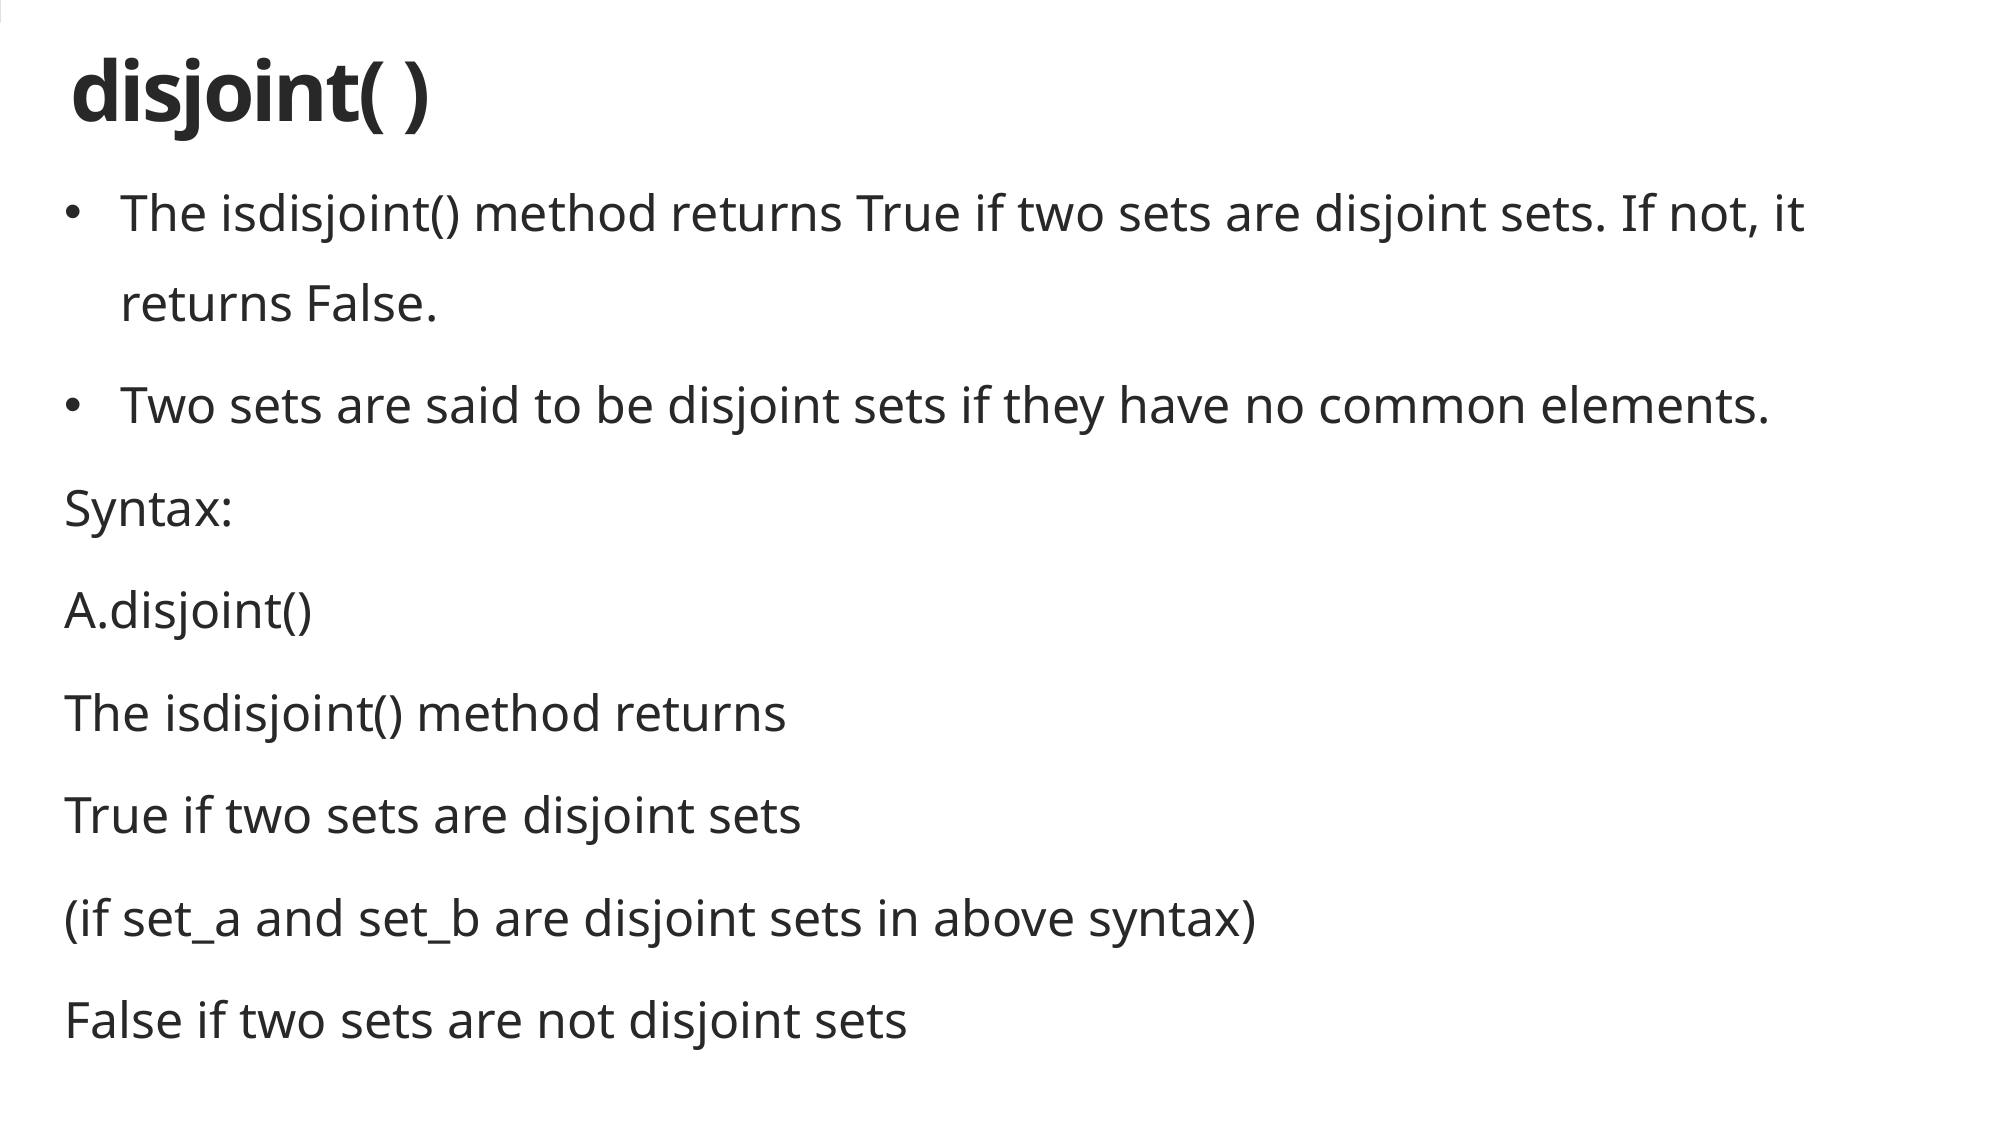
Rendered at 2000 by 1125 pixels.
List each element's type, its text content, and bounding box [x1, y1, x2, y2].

title disjoint( ) [70, 22, 1930, 143]
text_box The isdisjoint() method returns True if two sets are disjoint sets. If not, it returns False. Two sets are said to be disjoint sets if they have no common elements. Syntax: A.disjoint() The isdisjoint() method returns True if two sets are disjoint sets (if set_a and set_b are disjoint sets in above syntax) False if two sets are not disjoint sets [49, 143, 2000, 1057]
